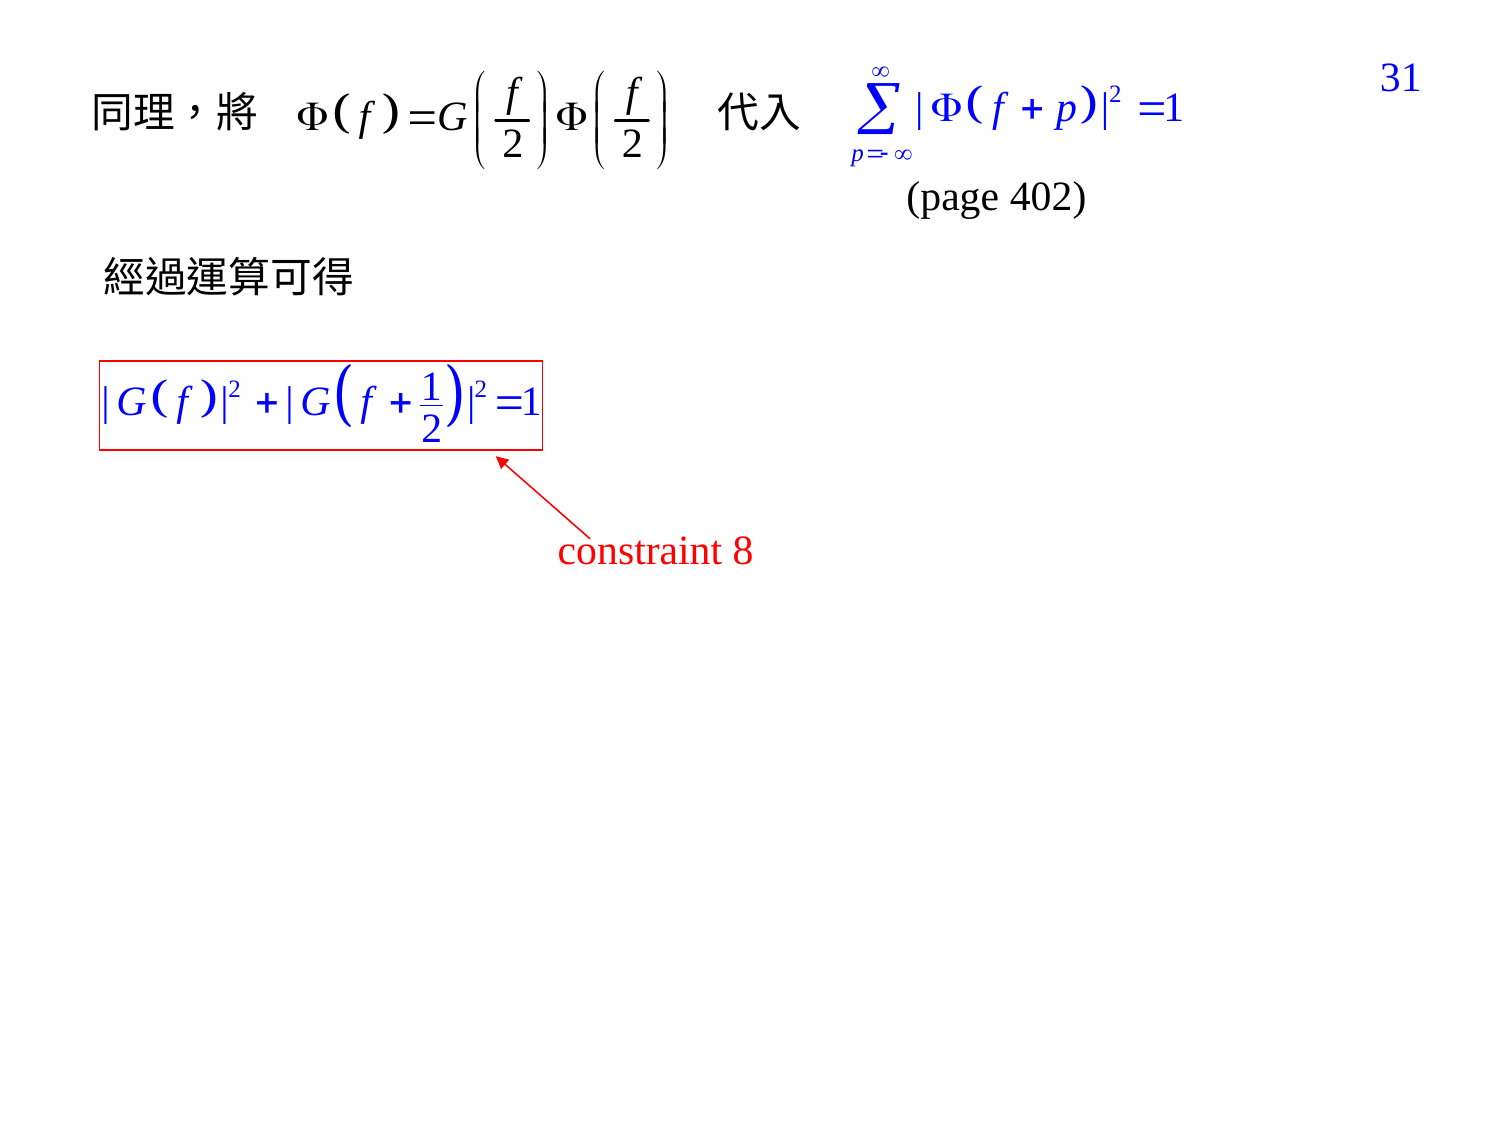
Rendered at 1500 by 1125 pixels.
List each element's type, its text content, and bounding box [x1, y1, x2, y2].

text_box (page 402) [891, 183, 1117, 226]
text_box [496, 457, 591, 539]
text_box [844, 54, 1185, 174]
text_box 經過運算可得 [88, 243, 396, 309]
slide_number 406 [1304, 42, 1437, 122]
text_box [100, 361, 543, 450]
text_box constraint 8 [542, 515, 922, 581]
text_box 同理，將 [76, 78, 288, 143]
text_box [293, 66, 676, 175]
text_box 代入 [702, 78, 839, 143]
